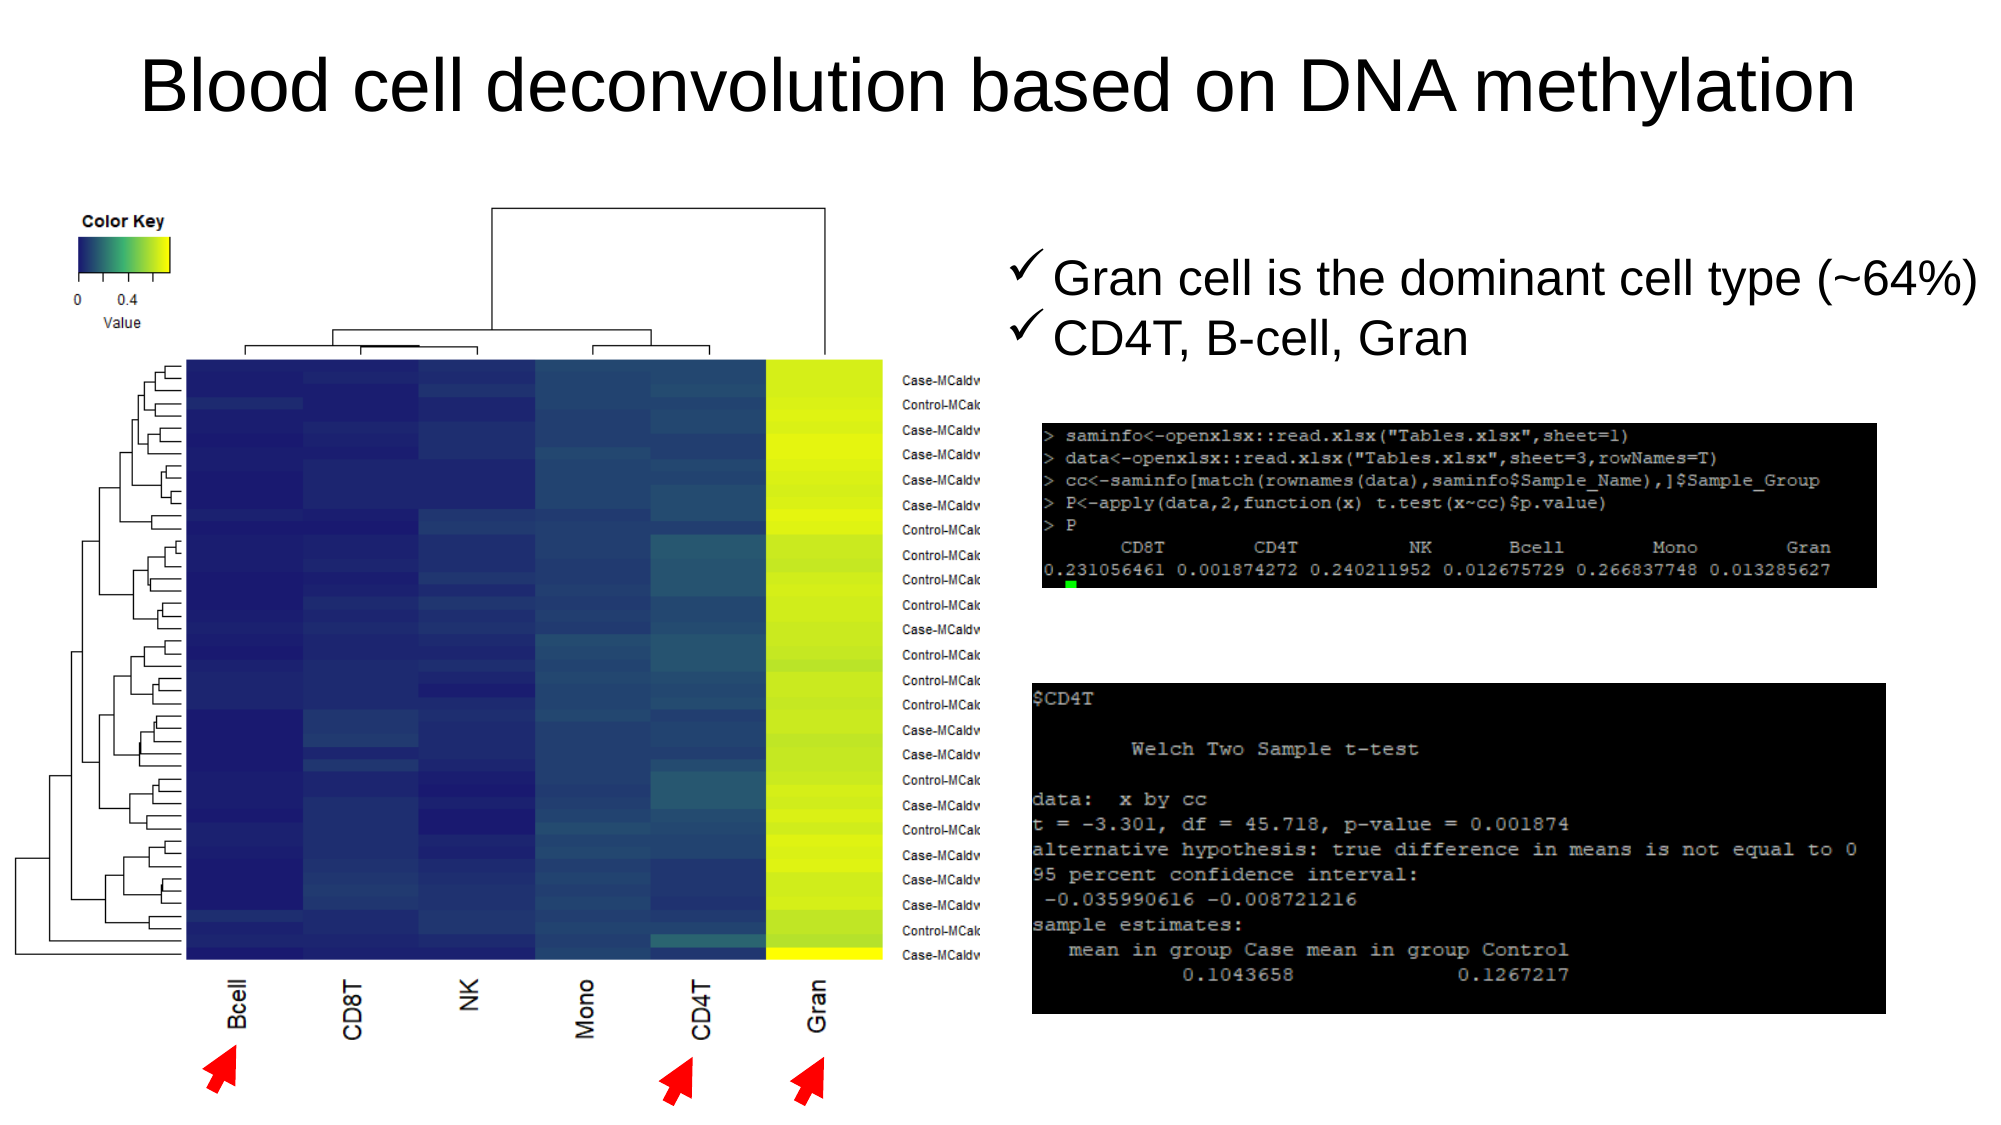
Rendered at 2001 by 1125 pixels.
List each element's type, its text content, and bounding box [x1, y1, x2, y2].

picture [9, 203, 980, 1057]
text_box Gran cell is the dominant cell type (~64%) CD4T, B-cell, Gran [991, 238, 2000, 373]
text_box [668, 1056, 693, 1104]
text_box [211, 1044, 237, 1091]
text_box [799, 1056, 825, 1104]
picture [1032, 683, 1886, 1014]
text_box Blood cell deconvolution based on DNA methylation [54, 29, 1944, 135]
picture [1042, 423, 1877, 588]
